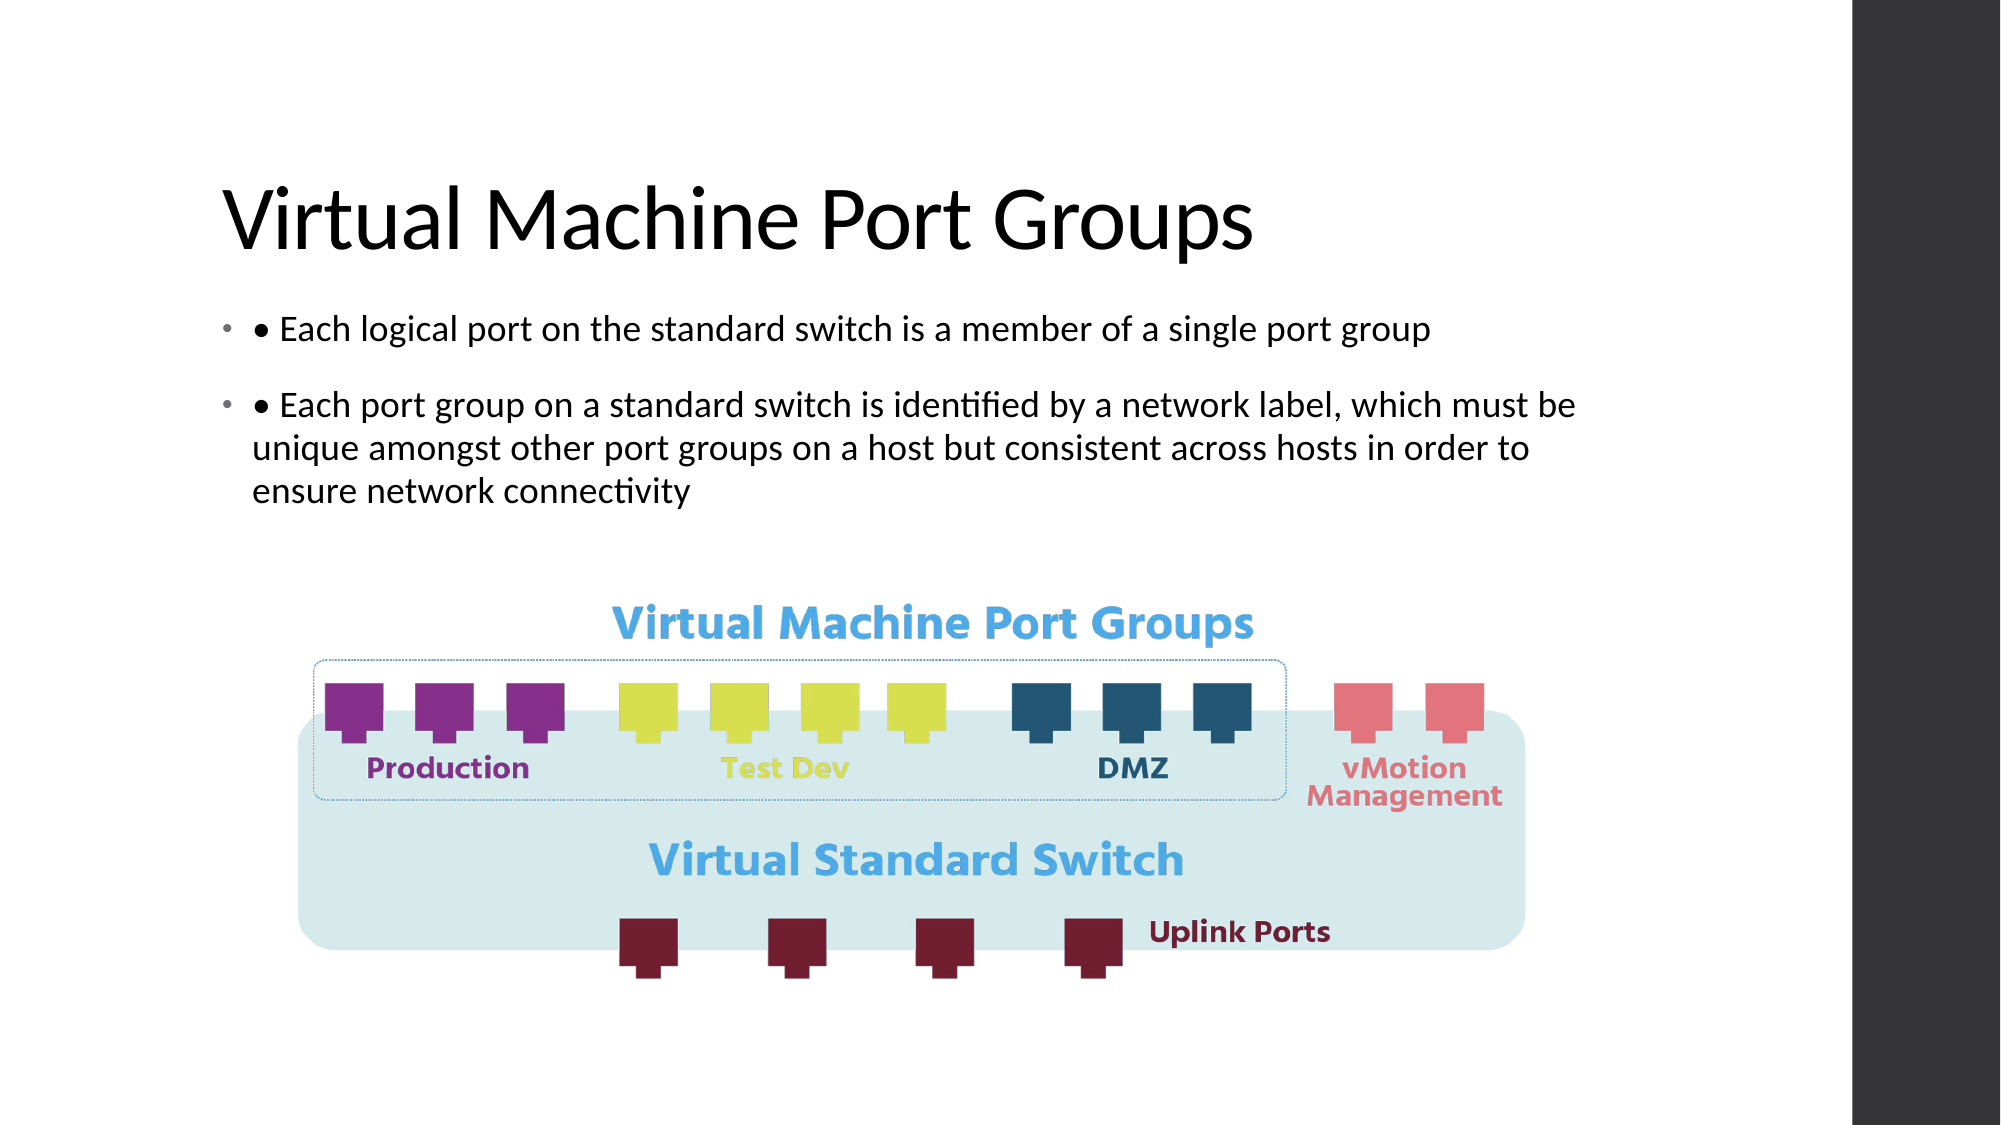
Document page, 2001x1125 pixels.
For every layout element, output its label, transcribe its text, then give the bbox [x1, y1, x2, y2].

title Virtual Machine Port Groups [206, 60, 1797, 278]
list • Each logical port on the standard switch is a member of a single port group • Each port group on a standard switch is identified by a network label, which must be unique amongst other port groups on a host but consistent across hosts in order to ensure network connectivity [206, 299, 1617, 1014]
picture [274, 593, 1550, 996]
